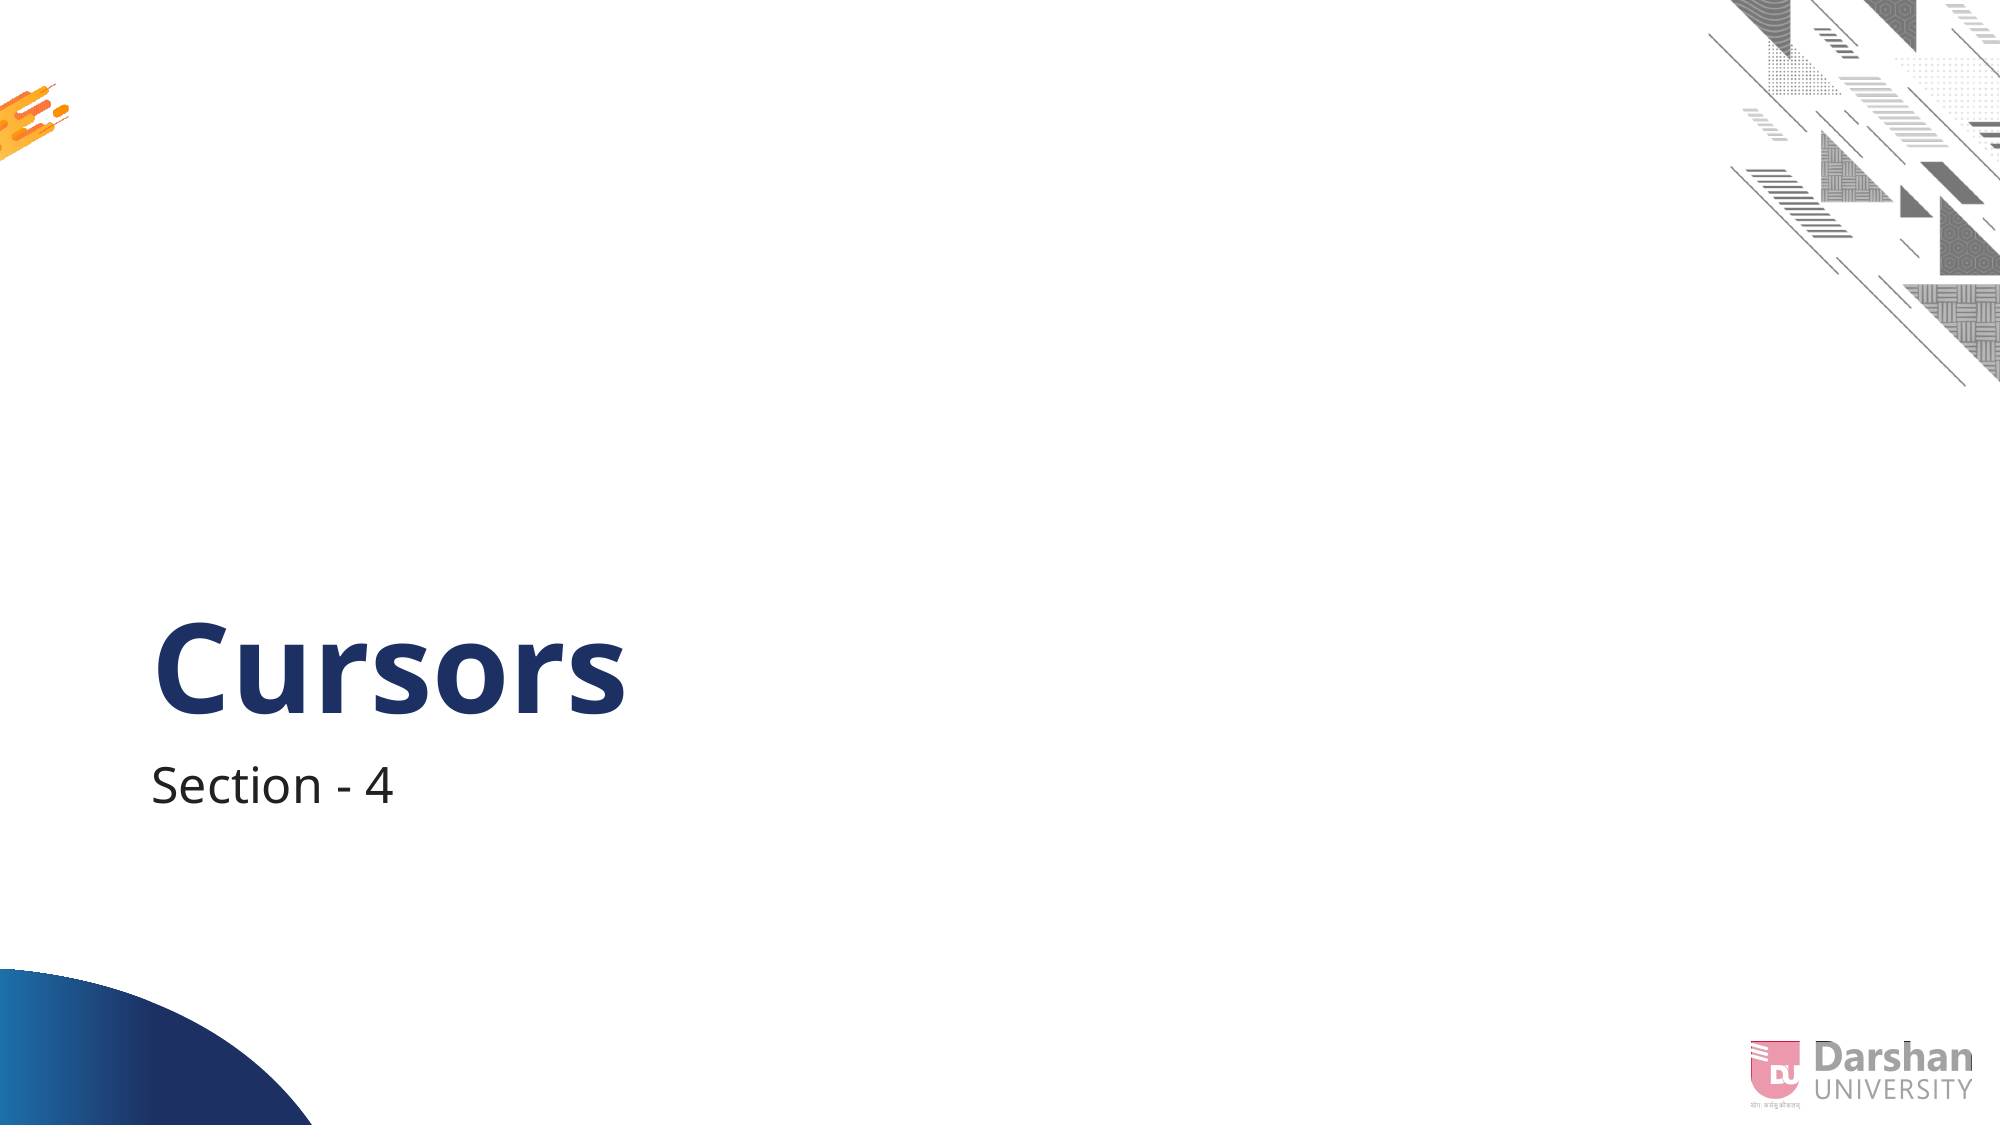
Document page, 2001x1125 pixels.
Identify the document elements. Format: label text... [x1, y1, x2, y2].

picture [0, 65, 90, 193]
text_box SELECT DATEPART(YEAR, GETDATE()) AS 'Year'; SELECT DATEPART(MONTH, GETDATE()) AS 'Month'; SELECT DATEPART(DAY, GETDATE()) AS 'Day'; SELECT DATEPART(WEEK, GETDATE()) AS 'Week'; SELECT DATEPART(HOUR, GETDATE()) AS 'Hour'; SELECT DATEPART(MINUTE, GETDATE()) AS 'Minute'; SELECT DATEPART(SECOND, GETDATE()) AS 'Second'; [1751, 1041, 1972, 1109]
list Section - 4 [136, 752, 1862, 999]
title Cursors [136, 280, 1862, 749]
